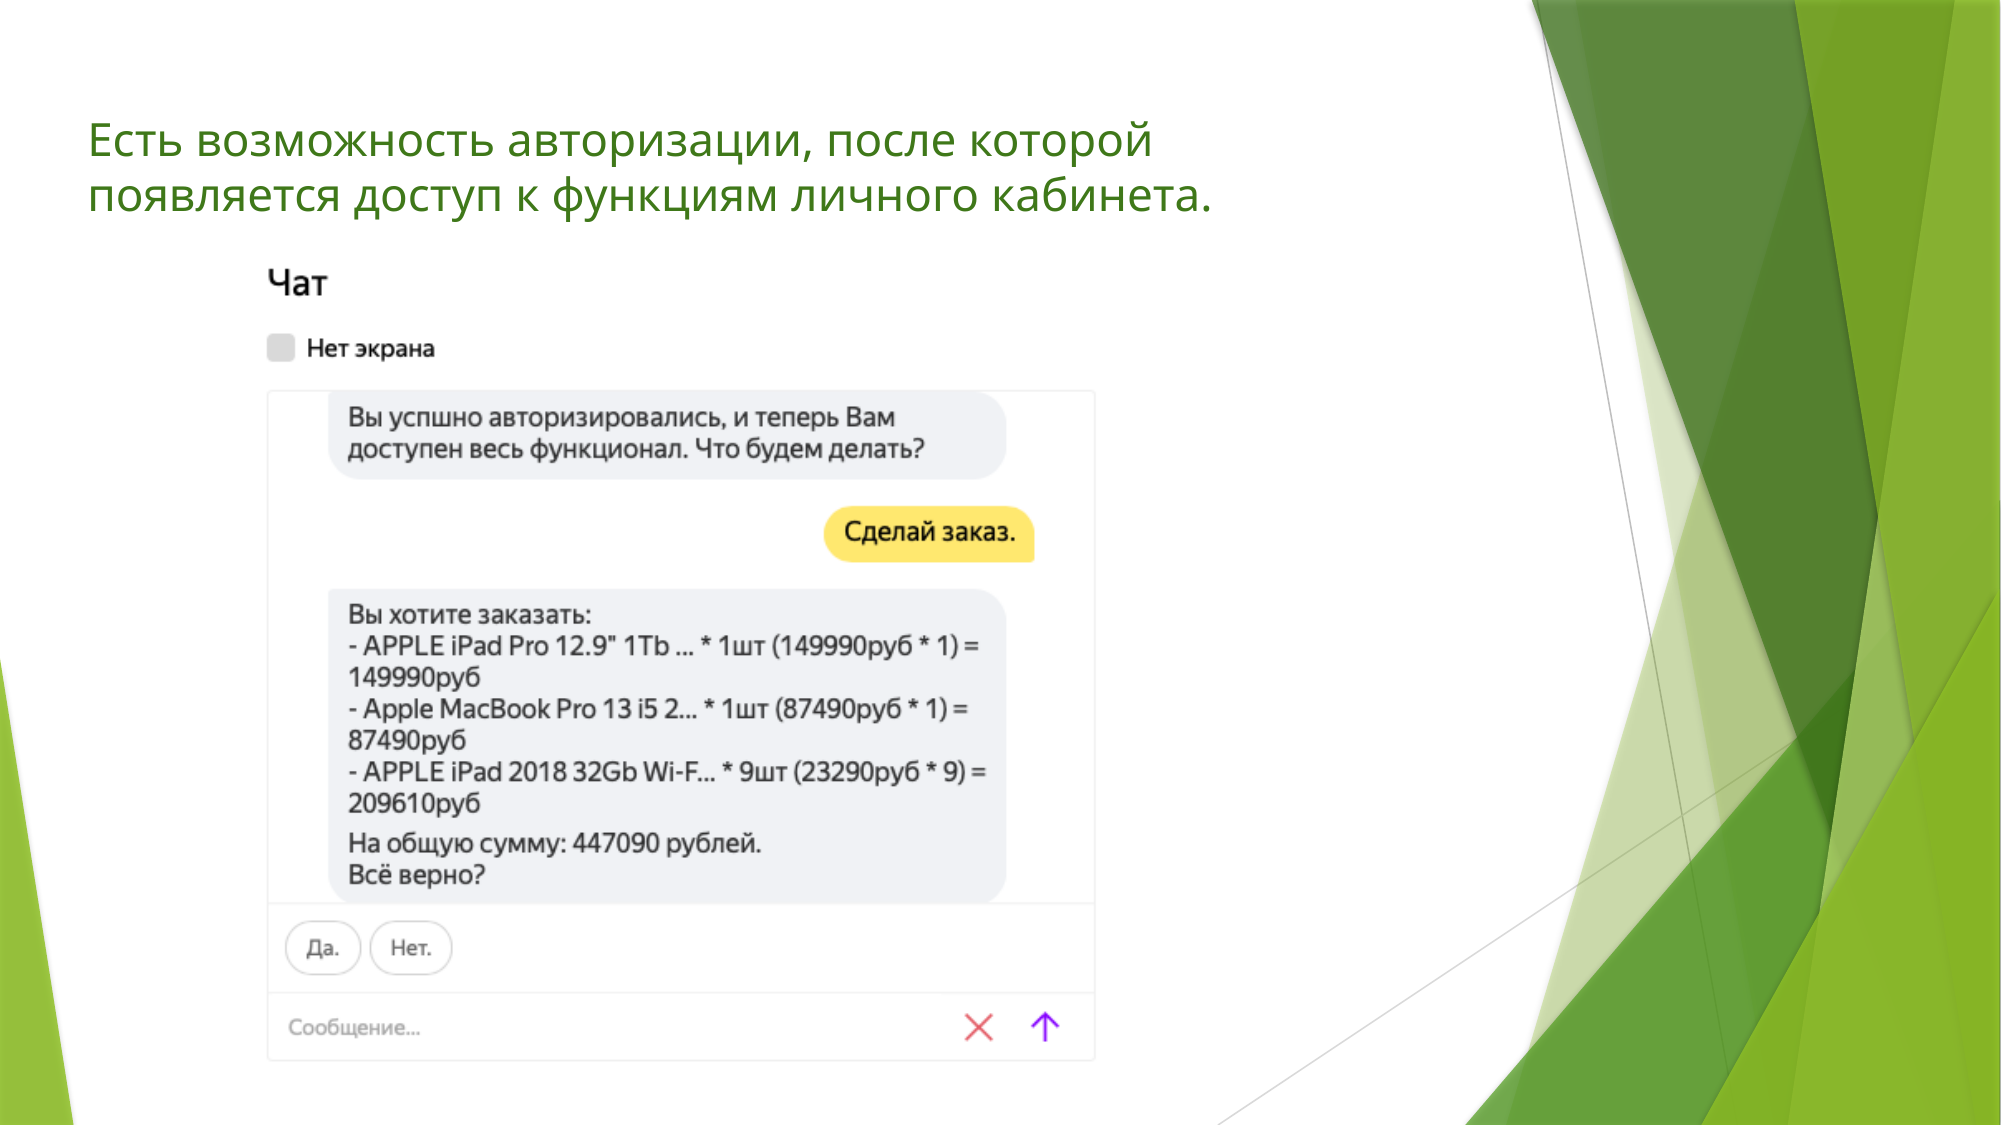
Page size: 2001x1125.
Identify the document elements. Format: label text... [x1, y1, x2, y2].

picture [244, 251, 1111, 1080]
list Есть возможность авторизации, после которой появляется доступ к функциям личного кабинета. [72, 102, 1421, 252]
